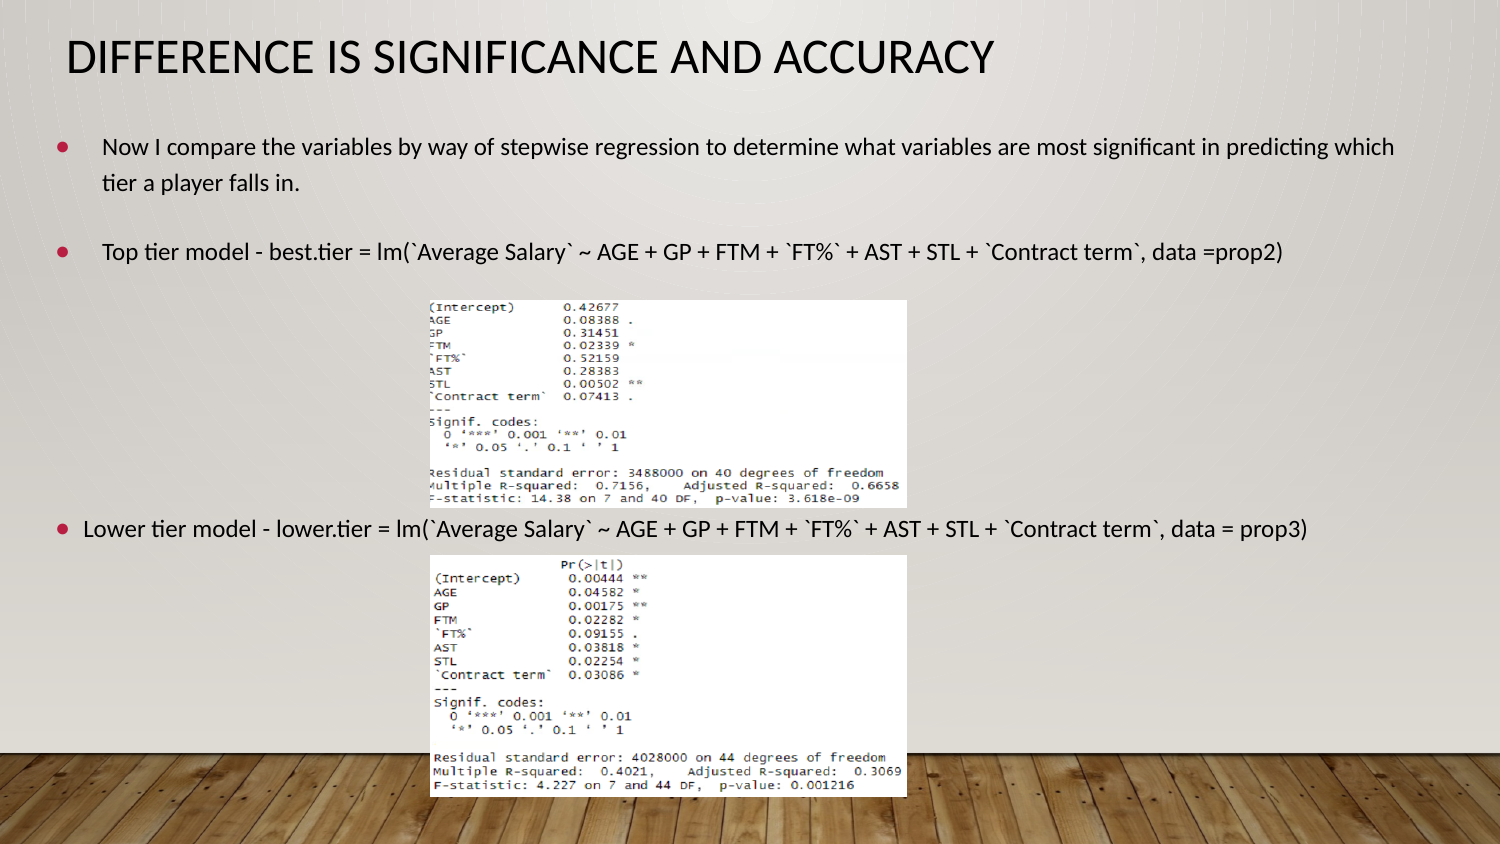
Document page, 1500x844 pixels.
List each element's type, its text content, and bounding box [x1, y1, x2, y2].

picture [430, 299, 908, 508]
title Difference is significance and accuracy [51, 15, 1449, 110]
list Now I compare the variables by way of stepwise regression to determine what variables are most significant in predicting which tier a player falls in. Top tier model - best.tier = lm(`Average Salary` ~ AGE + GP + FTM + `FT%` + AST + STL + `Contract term`, data =prop2) Lower tier model - lower.tier = lm(`Average Salary` ~ AGE + GP + FTM + `FT%` + AST + STL + `Contract term`, data = prop3) [40, 109, 1438, 671]
picture [0, 555, 1500, 844]
